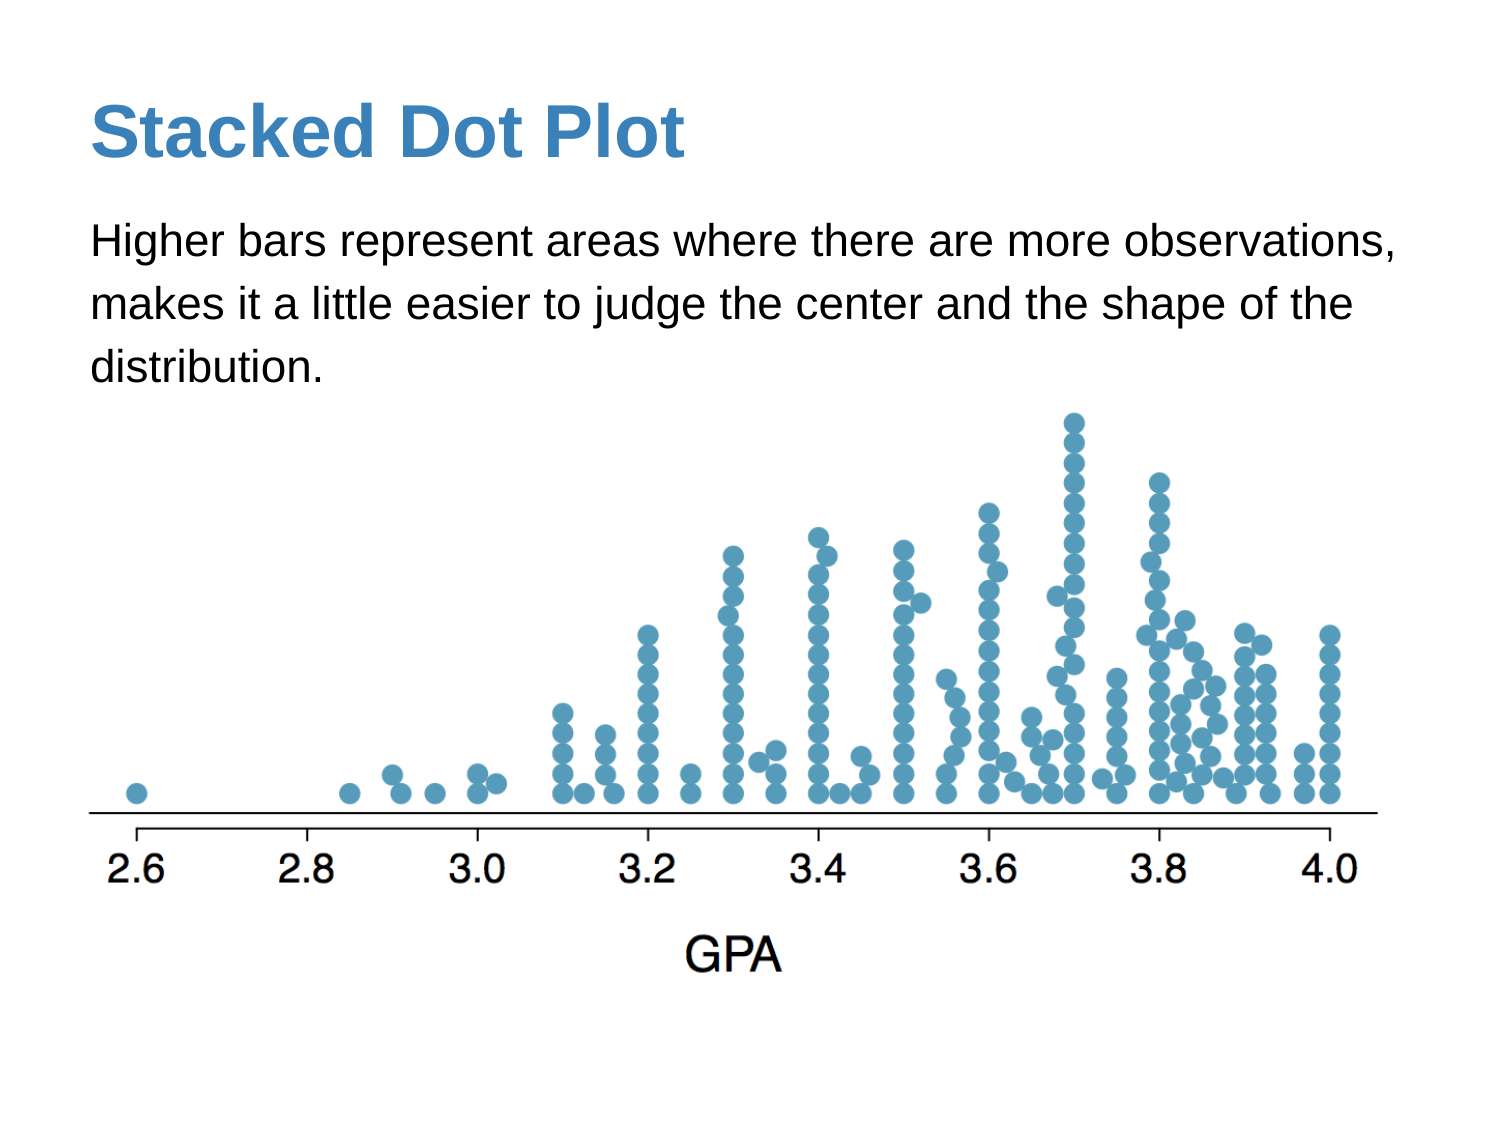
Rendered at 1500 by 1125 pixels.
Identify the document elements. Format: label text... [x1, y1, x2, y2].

picture [74, 405, 1382, 983]
list Higher bars represent areas where there are more observations, makes it a little easier to judge the center and the shape of the distribution. [75, 187, 1413, 1015]
title Stacked Dot Plot [75, 0, 1425, 188]
